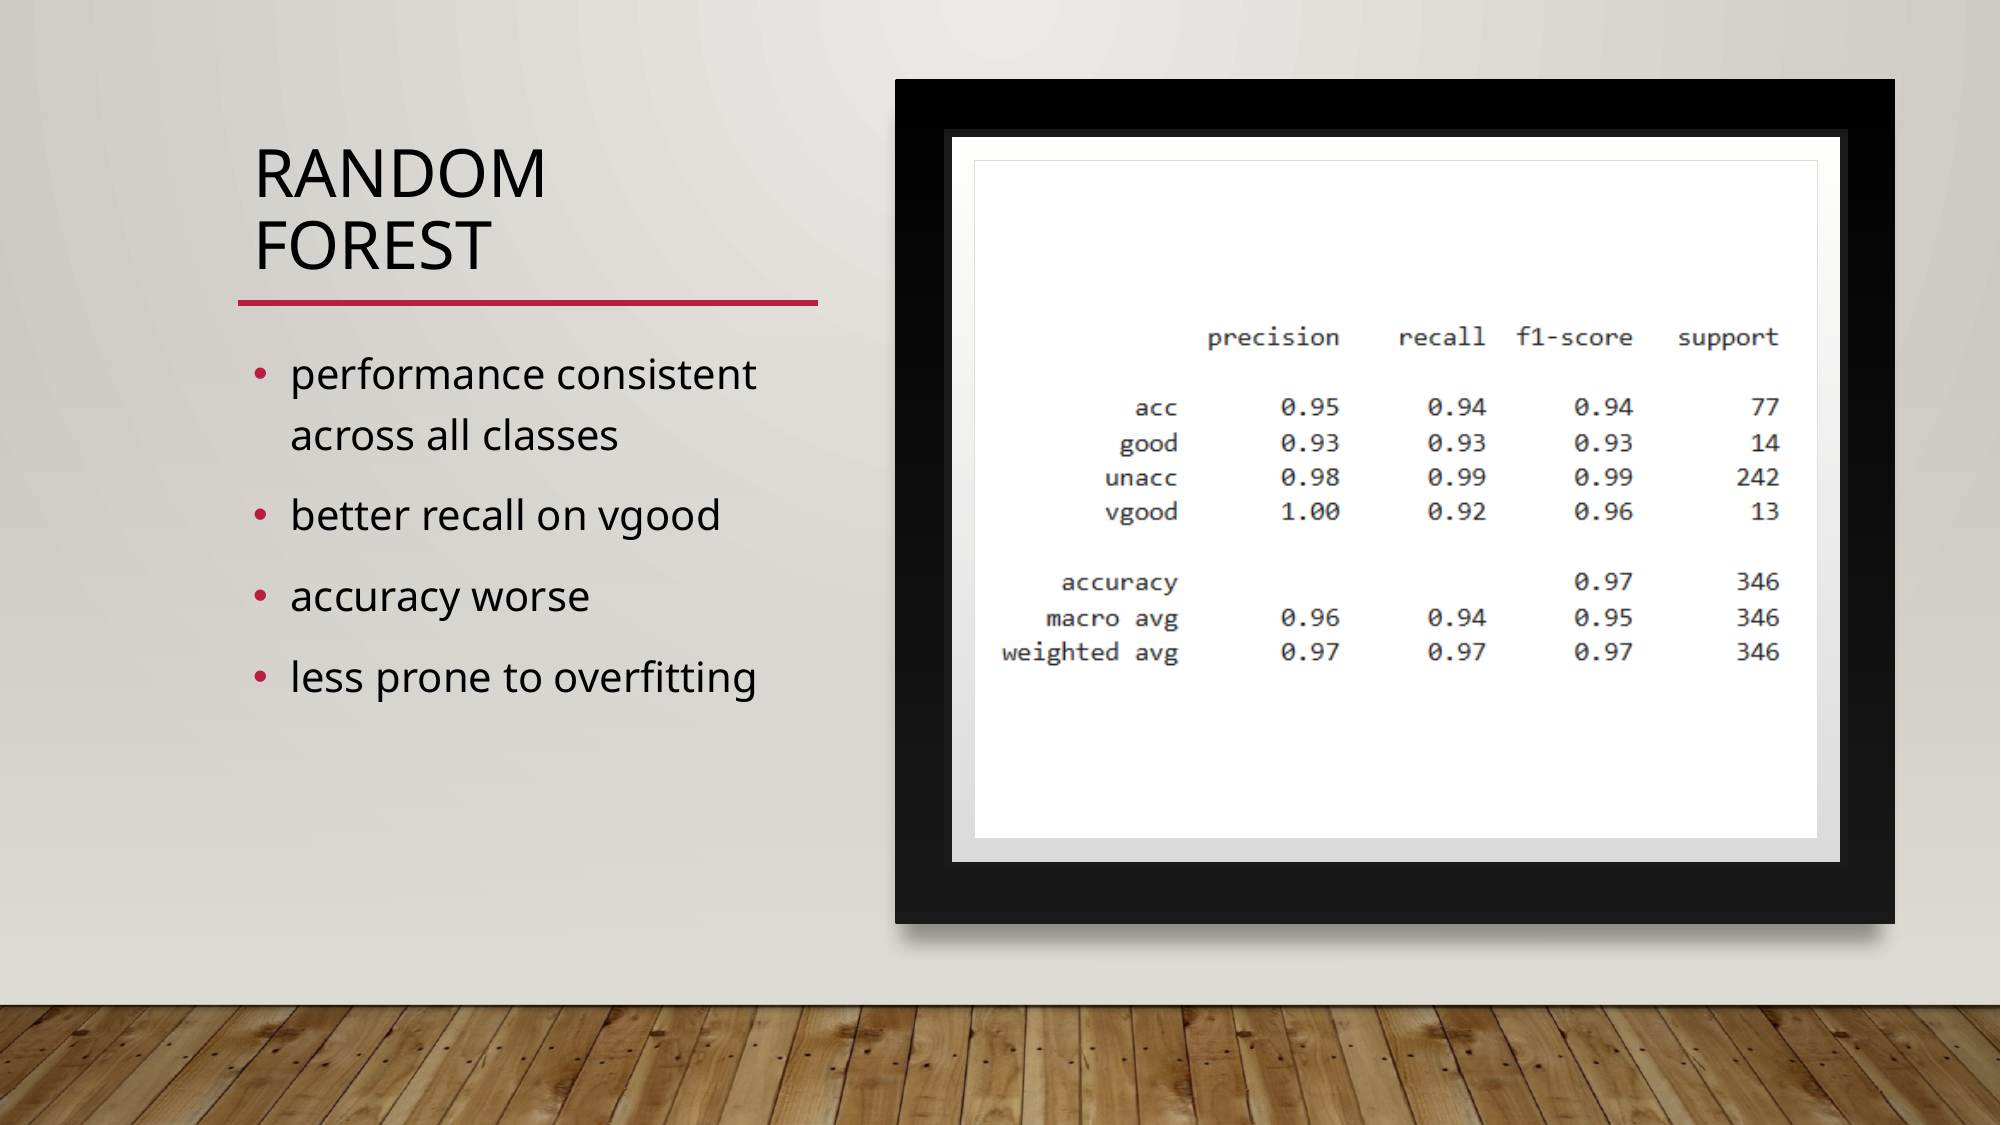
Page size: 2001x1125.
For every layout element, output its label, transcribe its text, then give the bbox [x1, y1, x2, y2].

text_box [895, 78, 1896, 924]
picture [0, 1006, 2000, 1125]
list performance consistent across all classes better recall on vgood accuracy worse less prone to overfitting [238, 330, 817, 897]
title Random forest [238, 131, 818, 302]
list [999, 324, 1791, 676]
text_box [0, 330, 2000, 1004]
text_box [0, 0, 2000, 330]
